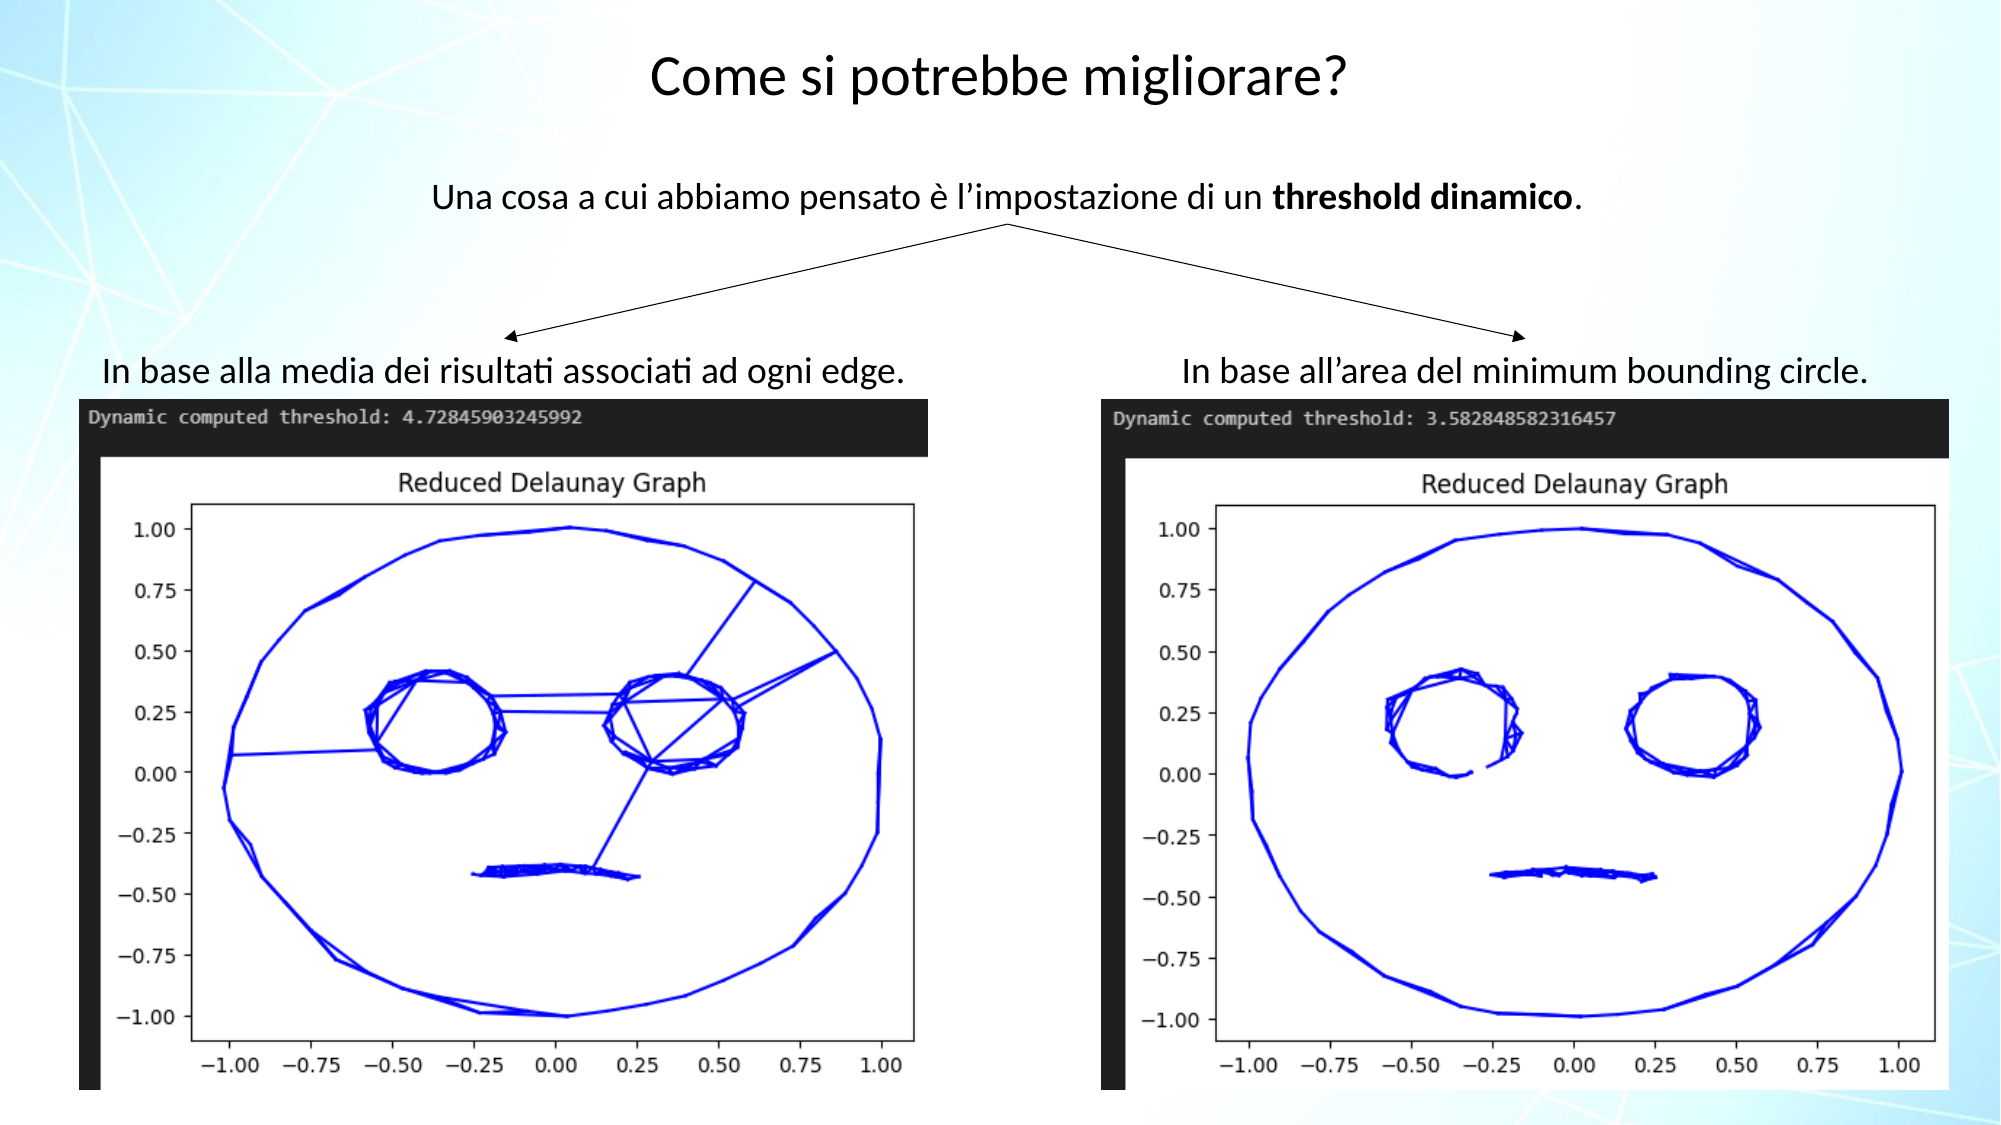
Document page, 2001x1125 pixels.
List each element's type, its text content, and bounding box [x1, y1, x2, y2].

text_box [1007, 224, 1526, 339]
text_box In base alla media dei risultati associati ad ogni edge. [80, 338, 928, 399]
picture [0, 0, 2001, 1125]
text_box Come si potrebbe migliorare? [635, 29, 1365, 115]
text_box In base all’area del minimum bounding circle. [1102, 338, 1949, 399]
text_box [504, 224, 1007, 339]
text_box Una cosa a cui abbiamo pensato è l’impostazione di un threshold dinamico. [416, 164, 1599, 225]
